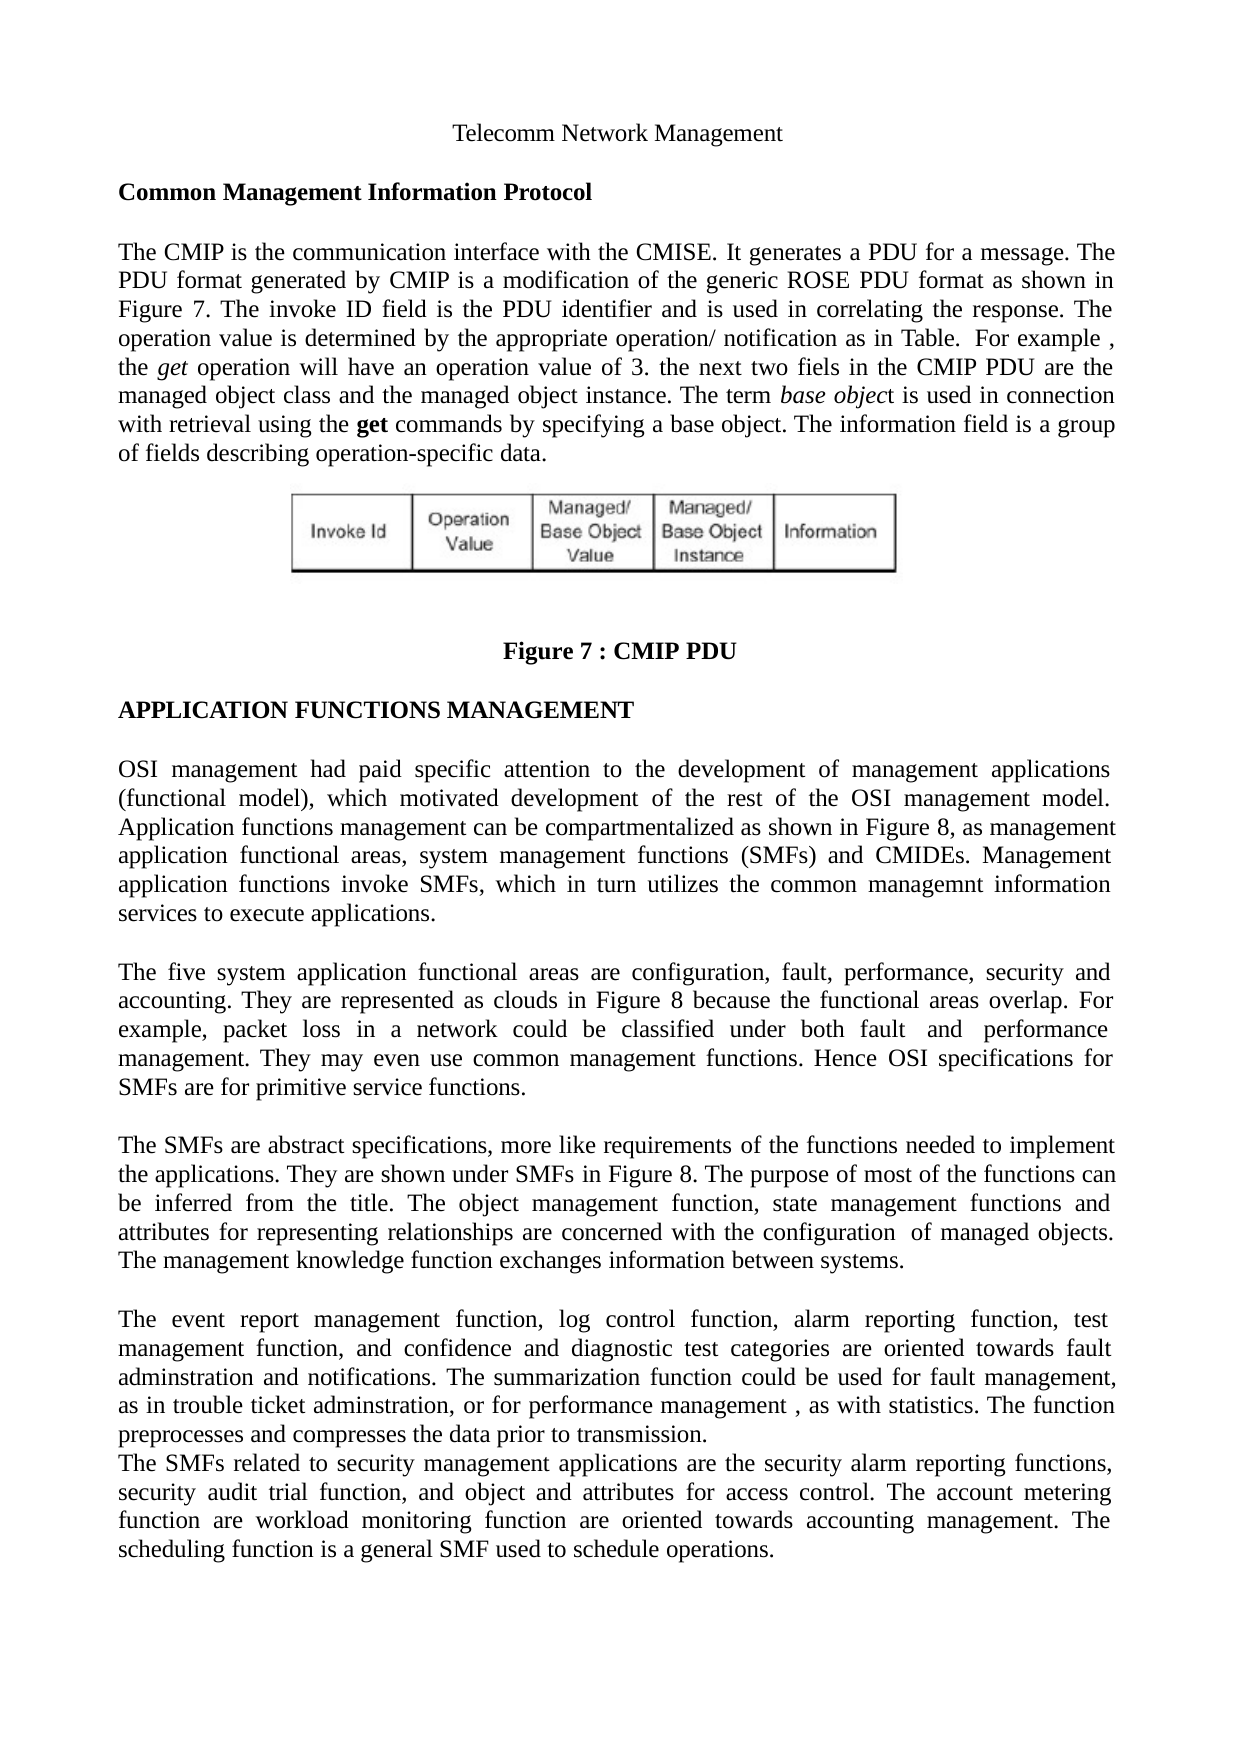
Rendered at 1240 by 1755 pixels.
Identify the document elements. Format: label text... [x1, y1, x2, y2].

text_box Telecomm Network Management Common Management Information Protocol The CMIP is the communication interface with the CMISE. It generates a PDU for a message. The PDU format generated by CMIP is a modification of the generic ROSE PDU format as shown in Figure 7. The invoke ID field is the PDU identifier and is used in correlating the response. The operation value is determined by the appropriate operation/ notification as in Table. For example , the get operation will have an operation value of 3. the next two fiels in the CMIP PDU are the managed object class and the managed object instance. The term base object is used in connection with retrieval using the get commands by specifying a base object. The information field is a group of fields describing operation-specific data. [116, 114, 1124, 467]
text_box Figure 7 : CMIP PDU APPLICATION FUNCTIONS MANAGEMENT OSI management had paid specific attention to the development of management applications (functional model), which motivated development of the rest of the OSI management model. Application functions management can be compartmentalized as shown in Figure 8, as management application functional areas, system management functions (SMFs) and CMIDEs. Management application functions invoke SMFs, which in turn utilizes the common managemnt information services to execute applications. The five system application functional areas are configuration, fault, performance, security and accounting. They are represented as clouds in Figure 8 because the functional areas overlap. For example, packet loss in a network could be classified under both fault and performance management. They may even use common management functions. Hence OSI specifications for SMFs are for primitive service functions. The SMFs are abstract specifications, more like requirements of the functions needed to implement the applications. They are shown under SMFs in Figure 8. The purpose of most of the functions can be inferred from the title. The object management function, state management functions and attributes for representing relationships are concerned with the configuration of managed objects. The management knowledge function exchanges information between systems. The event report management function, log control function, alarm reporting function, test management function, and confidence and diagnostic test categories are oriented towards fault adminstration and notifications. The summarization function could be used for fault management, as in trouble ticket adminstration, or for performance management , as with statistics. The function preprocesses and compresses the data prior to transmission. The SMFs related to security management applications are the security alarm reporting functions, security audit trial function, and object and attributes for access control. The account metering function are workload monitoring function are oriented towards accounting management. The scheduling function is a general SMF used to schedule operations. [116, 632, 1124, 1563]
picture [290, 483, 903, 584]
